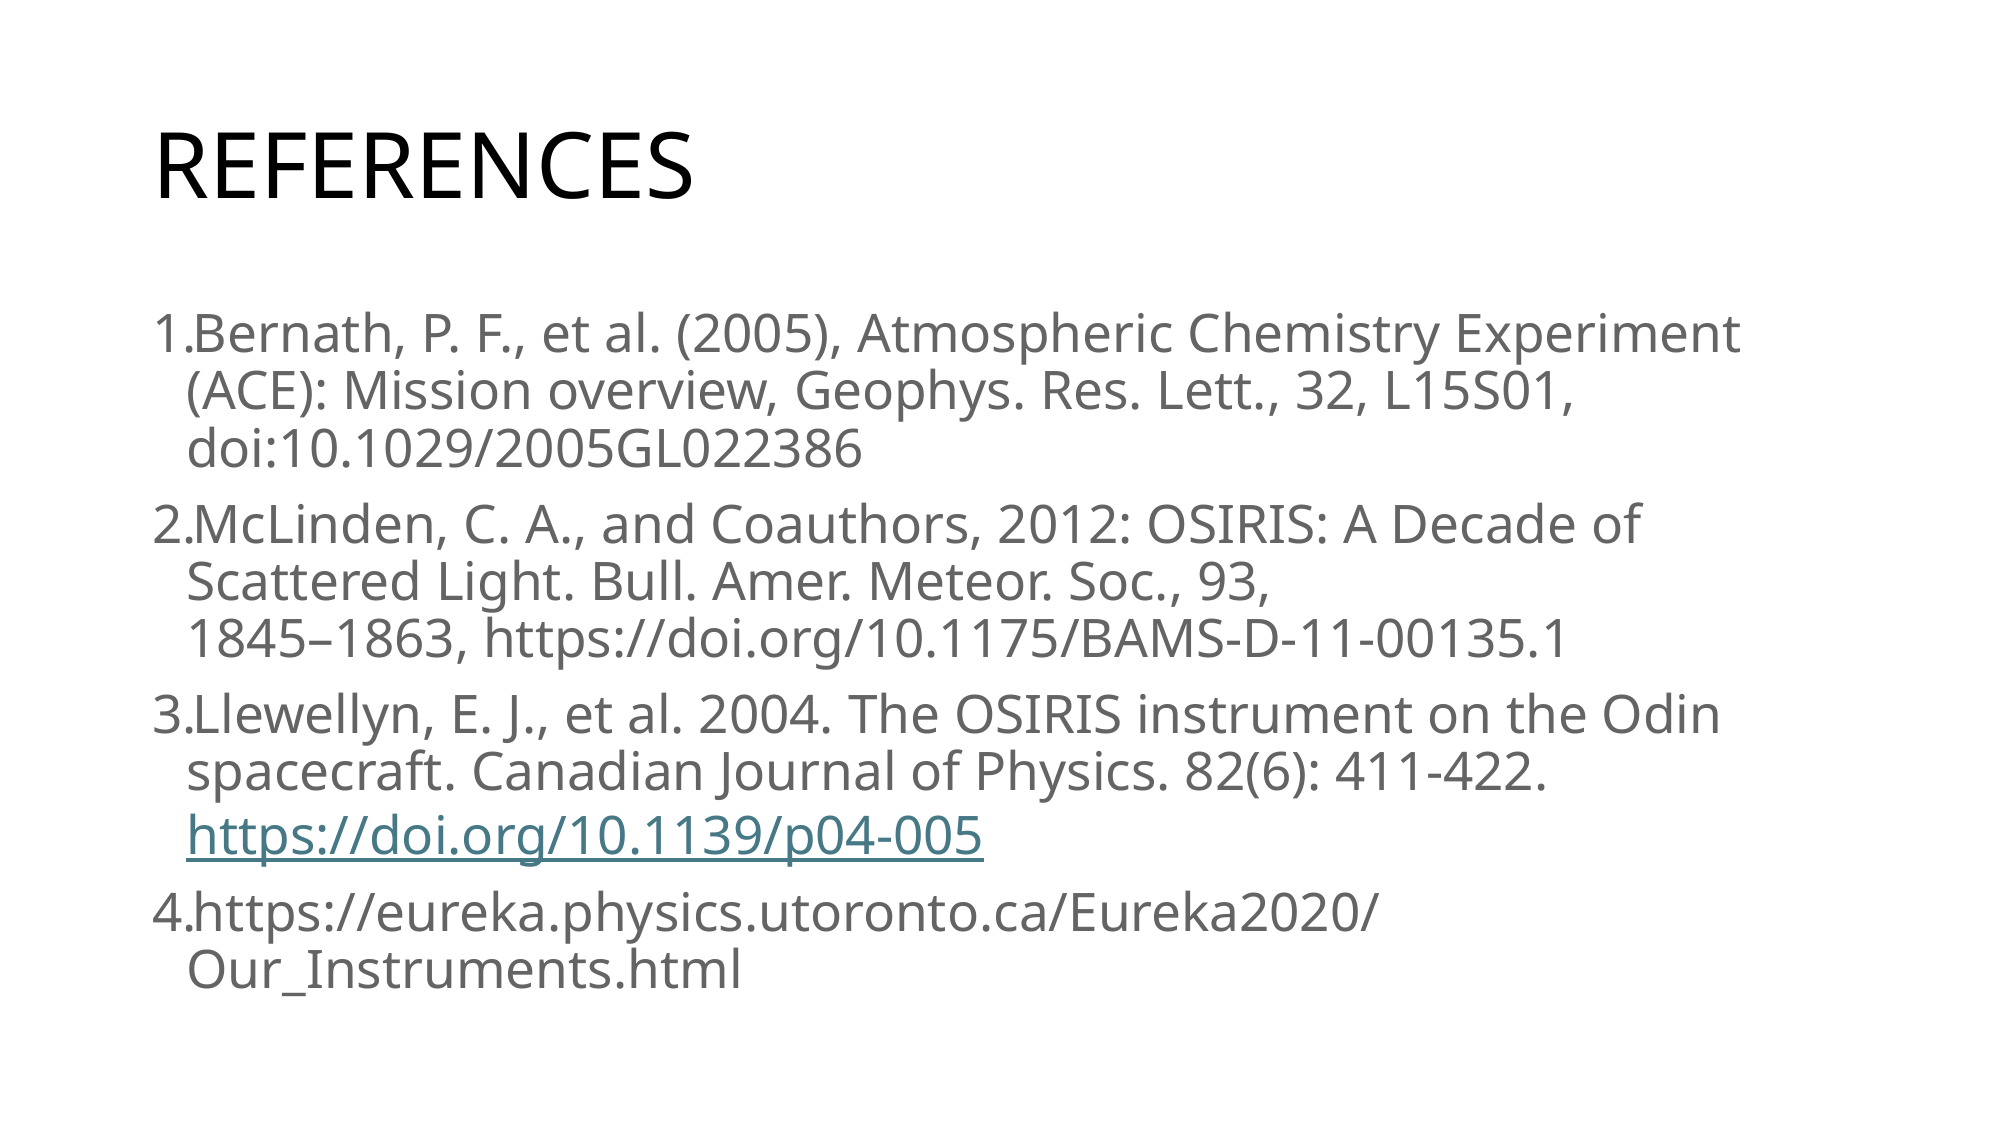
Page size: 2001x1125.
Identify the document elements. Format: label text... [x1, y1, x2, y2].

title REFERENCES [137, 59, 1863, 278]
list Bernath, P. F., et al. (2005), Atmospheric Chemistry Experiment (ACE): Mission overview, Geophys. Res. Lett., 32, L15S01, doi:10.1029/2005GL022386 McLinden, C. A., and Coauthors, 2012: OSIRIS: A Decade of Scattered Light. Bull. Amer. Meteor. Soc., 93, 1845–1863, https://doi.org/10.1175/BAMS-D-11-00135.1 Llewellyn, E. J., et al. 2004. The OSIRIS instrument on the Odin spacecraft. Canadian Journal of Physics. 82(6): 411-422. https://doi.org/10.1139/p04-005 https://eureka.physics.utoronto.ca/Eureka2020/Our_Instruments.html [137, 299, 1863, 1014]
